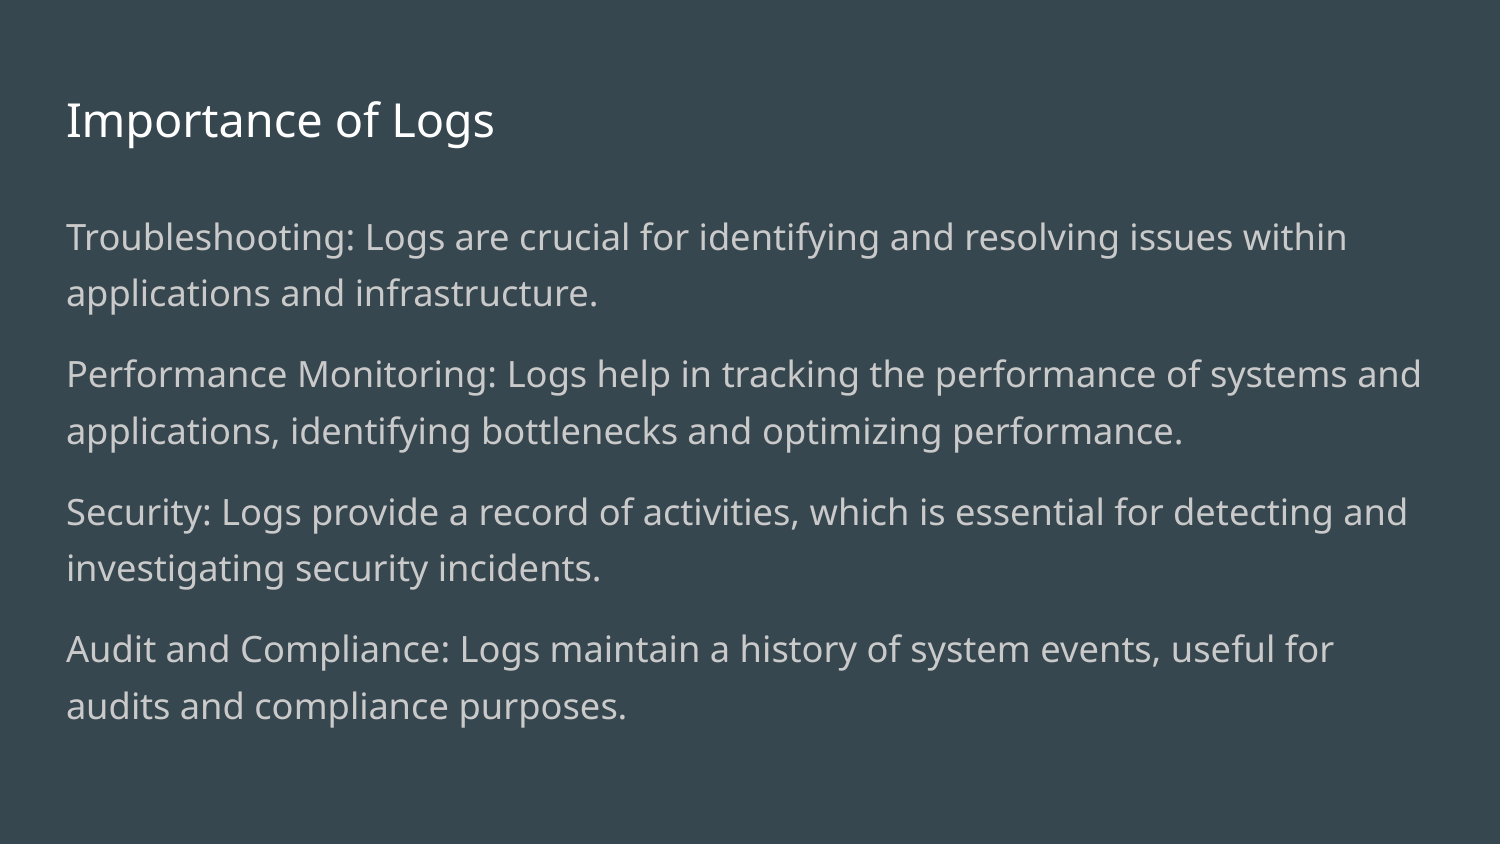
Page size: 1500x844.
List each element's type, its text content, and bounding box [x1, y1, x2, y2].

list Troubleshooting: Logs are crucial for identifying and resolving issues within applications and infrastructure. Performance Monitoring: Logs help in tracking the performance of systems and applications, identifying bottlenecks and optimizing performance. Security: Logs provide a record of activities, which is essential for detecting and investigating security incidents. Audit and Compliance: Logs maintain a history of system events, useful for audits and compliance purposes. [51, 189, 1449, 750]
title Importance of Logs [51, 72, 1449, 167]
